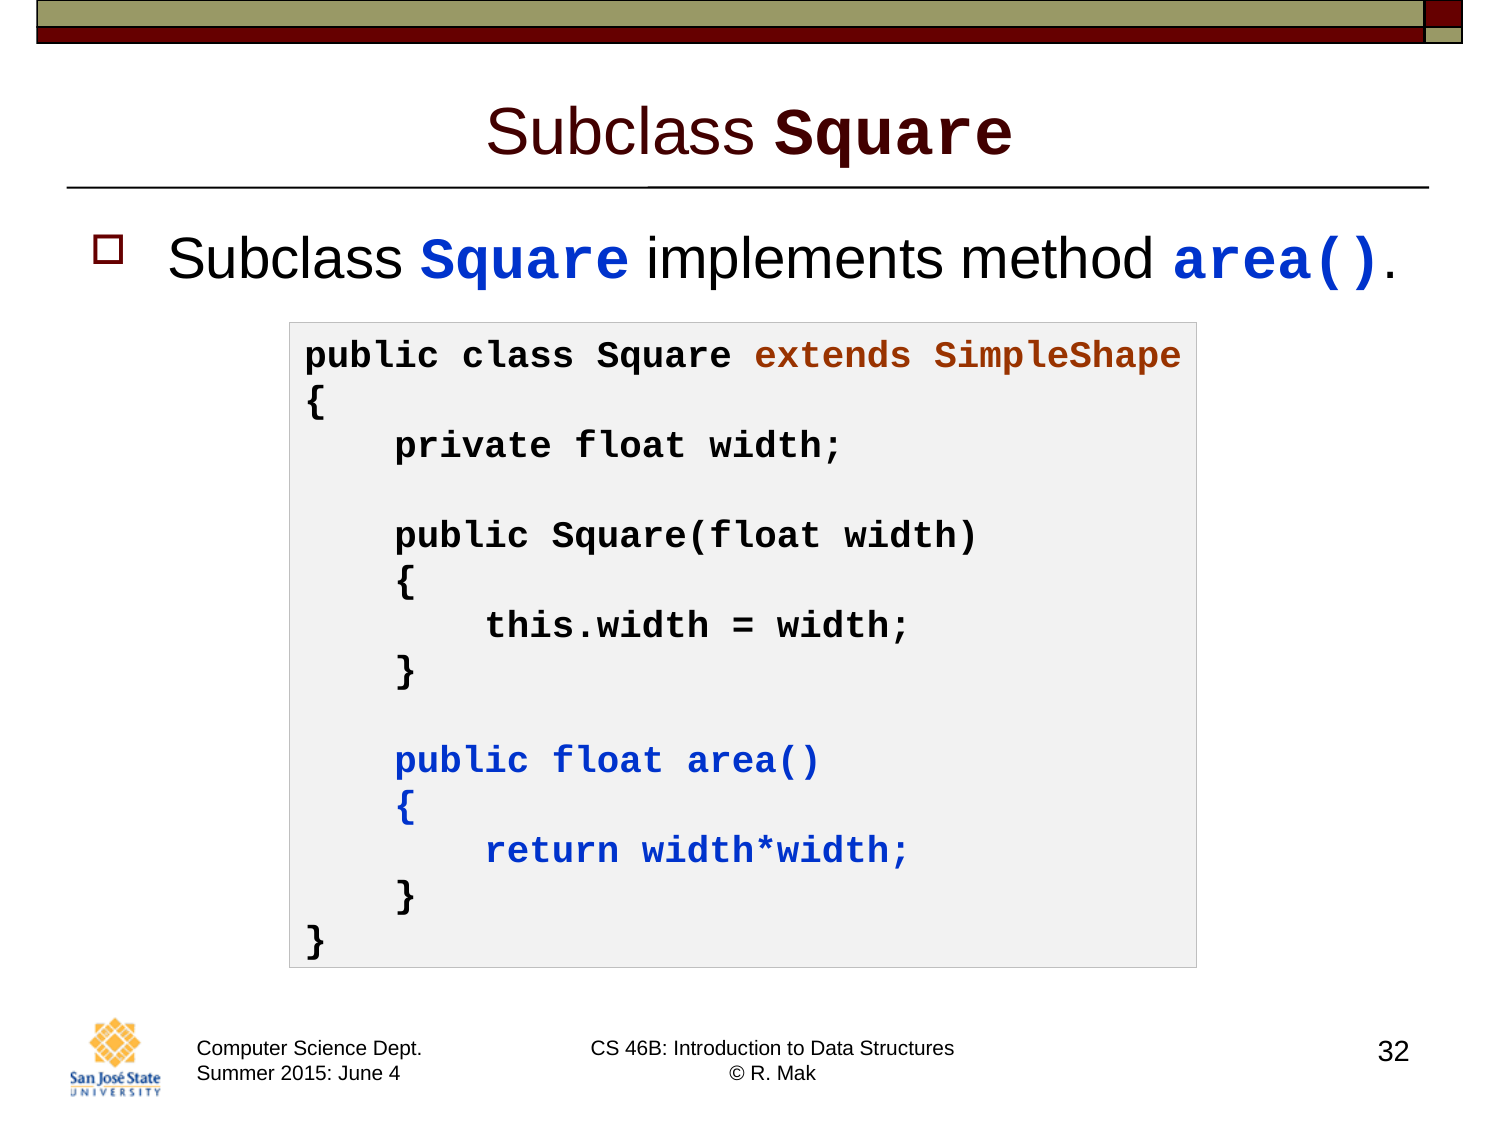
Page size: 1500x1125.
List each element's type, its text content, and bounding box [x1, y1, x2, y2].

slide_number 32 [1112, 1025, 1425, 1100]
title Subclass Square [75, 67, 1425, 175]
text_box public class Square extends SimpleShape { private float width; public Square(float width) { this.width = width; } public float area() { return width*width; } } [289, 322, 1197, 968]
picture [60, 1012, 166, 1112]
list Subclass Square implements method area(). [75, 212, 1425, 323]
